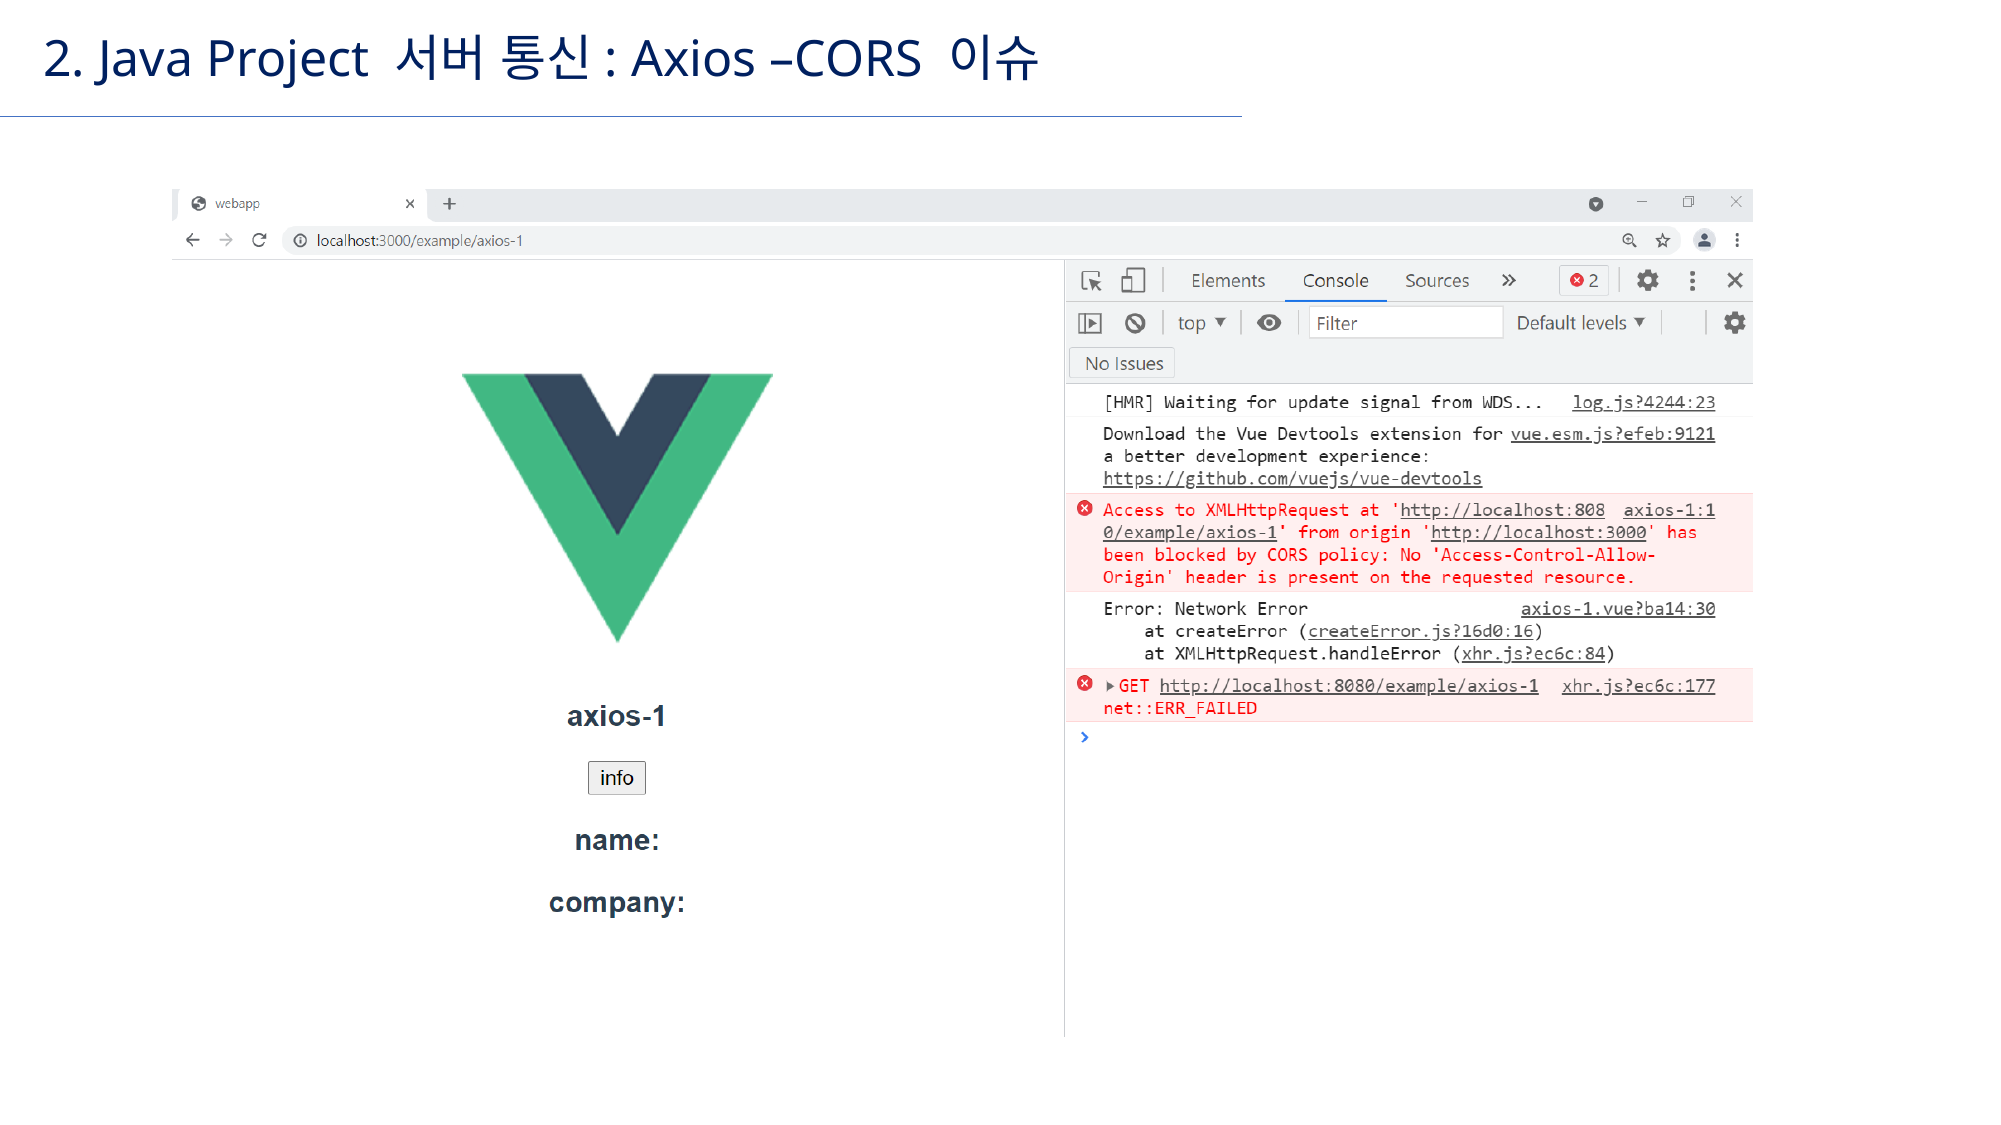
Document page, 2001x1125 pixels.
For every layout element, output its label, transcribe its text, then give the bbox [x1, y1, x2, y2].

picture [171, 189, 1753, 1037]
text_box 2. Java Project 서버 통신: Axios –CORS 이슈 [28, 18, 1216, 94]
